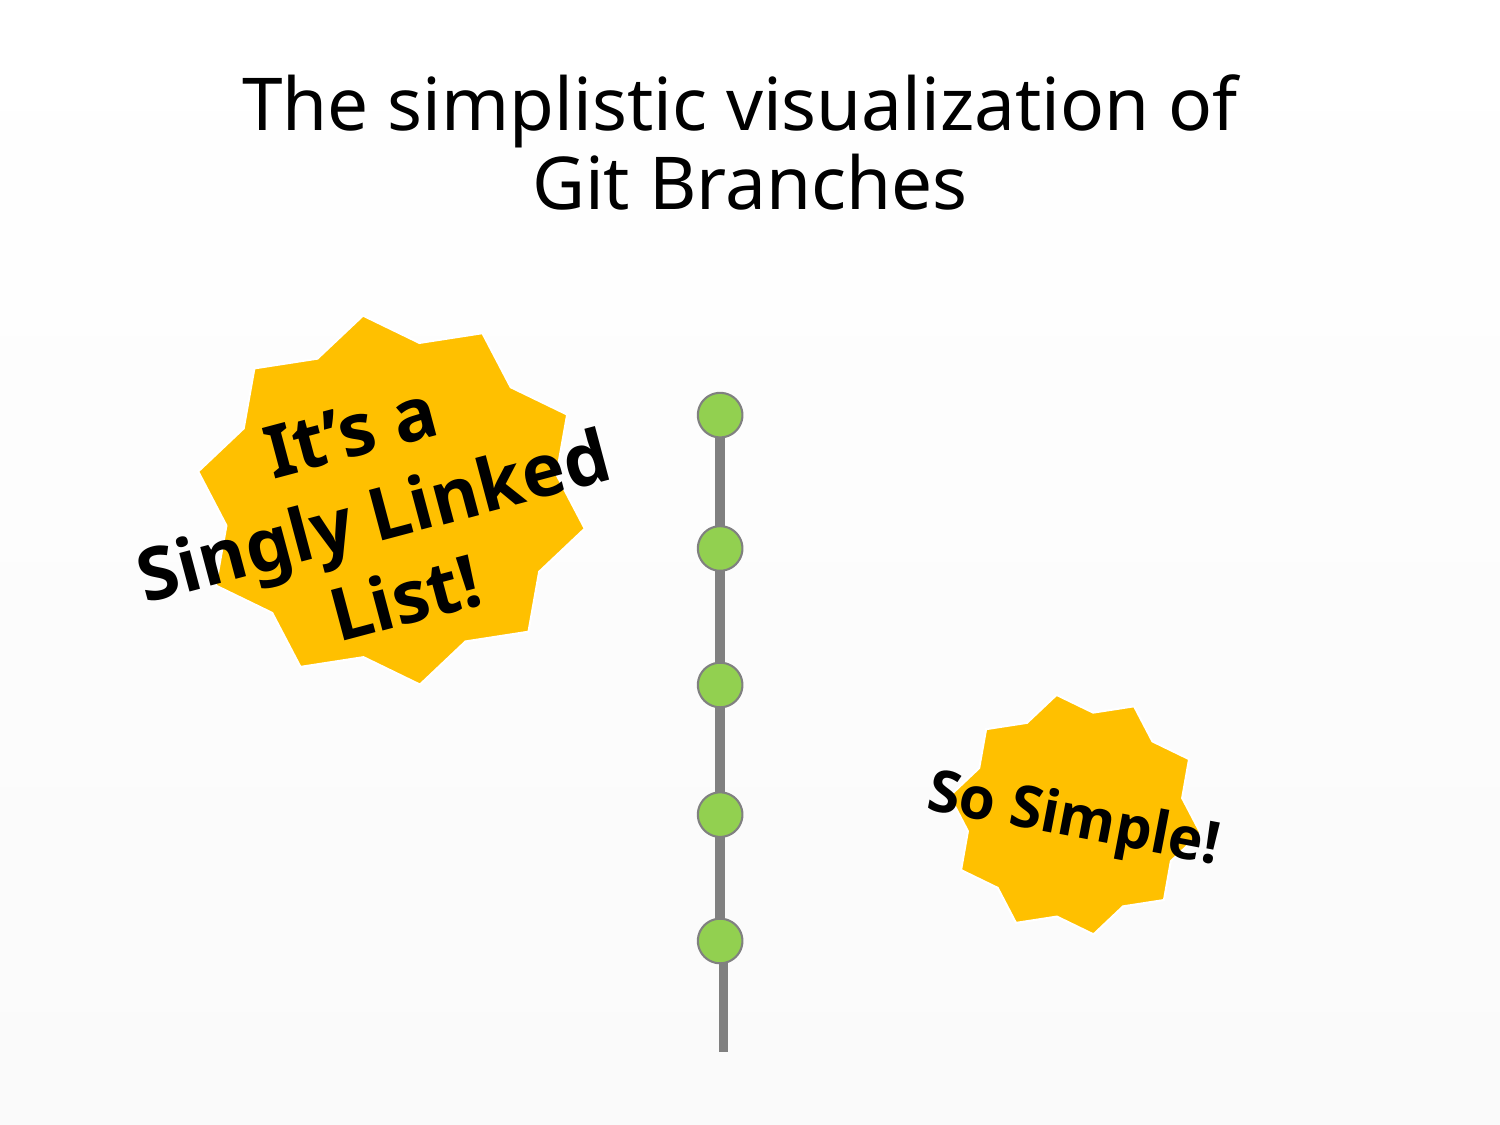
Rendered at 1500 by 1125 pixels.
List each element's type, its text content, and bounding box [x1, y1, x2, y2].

text_box [696, 525, 744, 572]
text_box It’s a Singly Linked List! [77, 305, 686, 717]
text_box [696, 791, 744, 838]
text_box So Simple! [794, 720, 1356, 908]
text_box [364, 614, 533, 686]
text_box [696, 391, 744, 438]
title The simplistic visualization of Git Branches [103, 59, 1397, 390]
text_box [980, 693, 1191, 791]
text_box [959, 837, 1170, 936]
text_box [696, 662, 744, 708]
text_box [247, 314, 487, 402]
text_box [696, 918, 744, 965]
